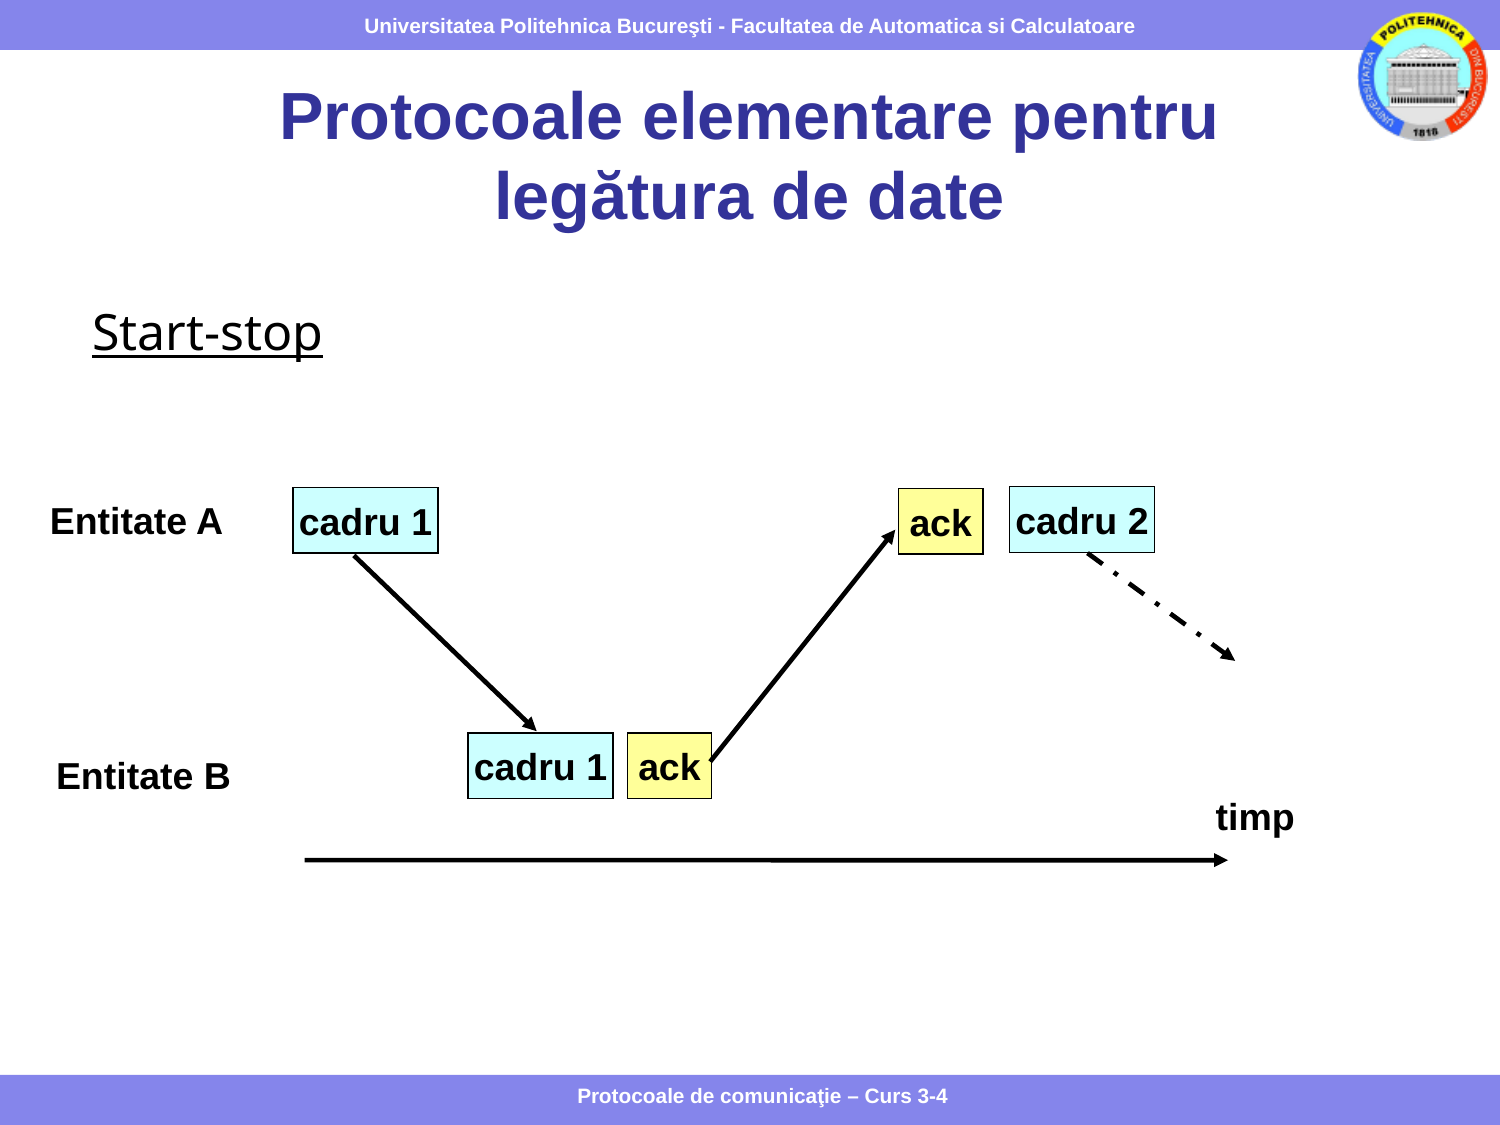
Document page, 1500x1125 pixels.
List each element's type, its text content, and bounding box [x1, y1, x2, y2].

text_box Entitate B [41, 744, 278, 805]
title Protocoale elementare pentru legătura de date [62, 75, 1438, 231]
text_box [1221, 648, 1236, 661]
text_box cadru 1 [292, 487, 439, 554]
text_box cadru 2 [1009, 486, 1155, 553]
text_box [710, 529, 896, 762]
text_box cadru 1 [467, 732, 614, 799]
text_box [353, 555, 537, 732]
picture [1357, 12, 1488, 141]
text_box [304, 853, 1229, 867]
text_box timp [1200, 785, 1325, 846]
footer Protocoale de comunicaţie – Curs 3-4 [387, 1074, 1138, 1125]
text_box ack [898, 488, 983, 554]
text_box Start-stop [77, 293, 338, 369]
text_box ack [627, 732, 712, 799]
text_box Entitate A [35, 489, 261, 550]
